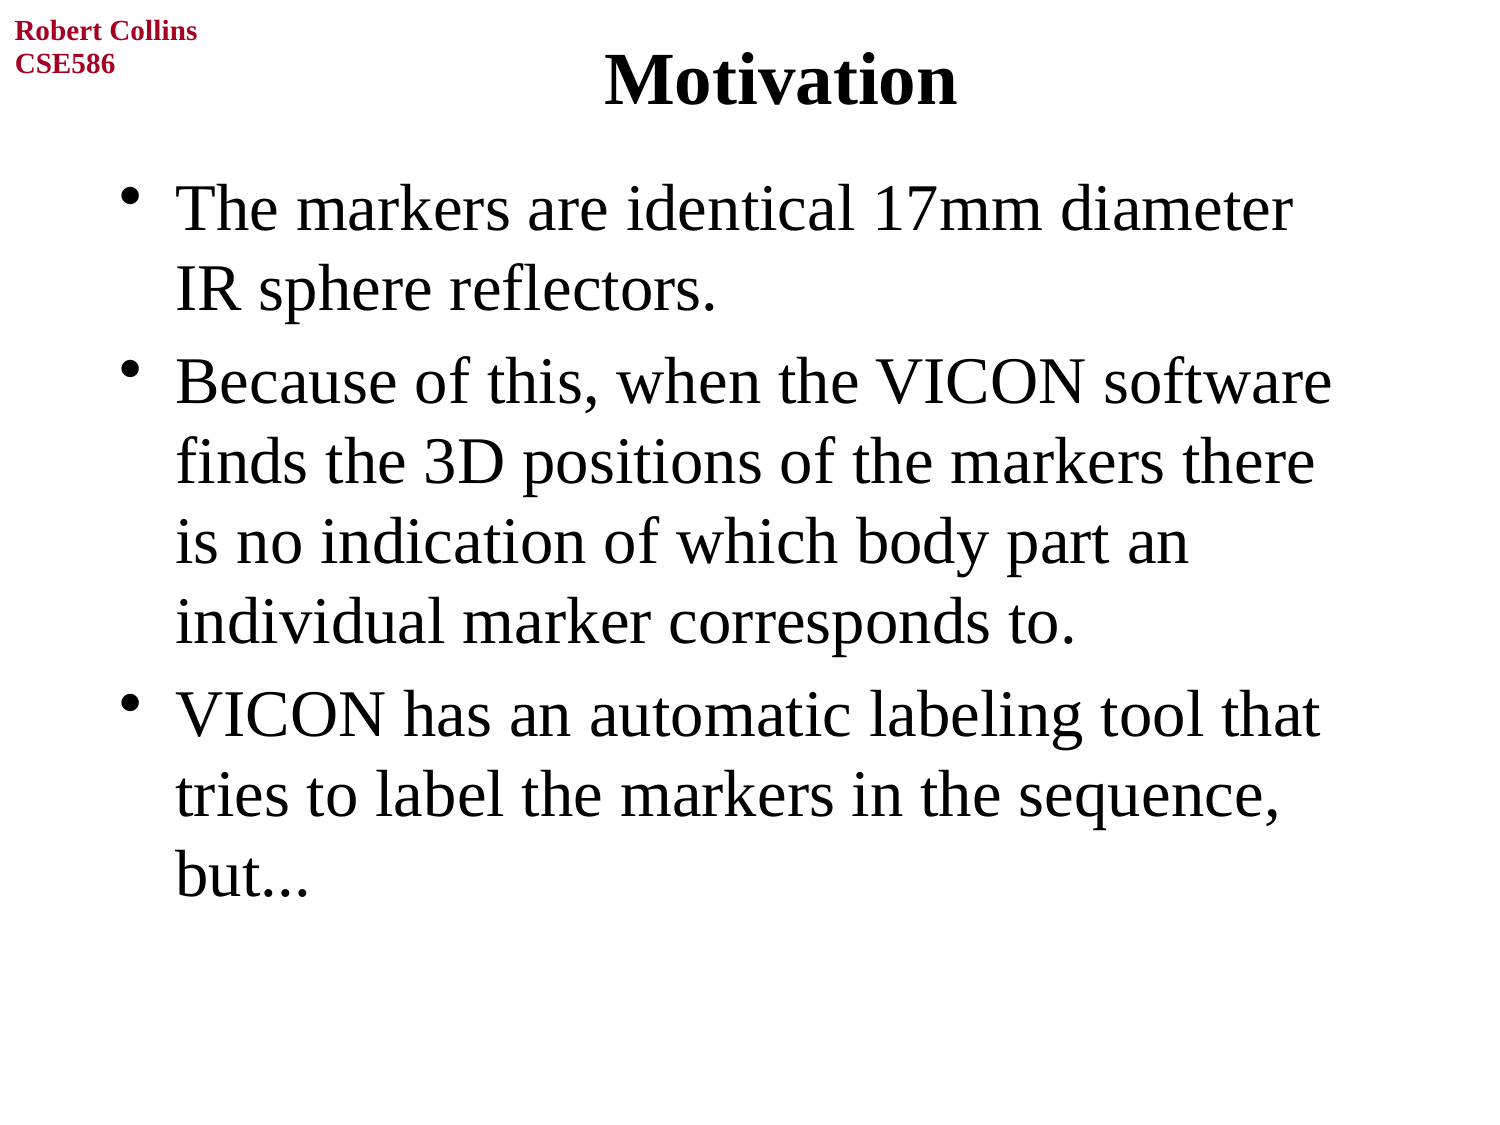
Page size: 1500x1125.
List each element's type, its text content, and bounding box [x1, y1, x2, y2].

title Motivation [187, 6, 1375, 144]
list The markers are identical 17mm diameter IR sphere reflectors. Because of this, when the VICON software finds the 3D positions of the markers there is no indication of which body part an individual marker corresponds to. VICON has an automatic labeling tool that tries to label the markers in the sequence, but... [104, 156, 1380, 965]
